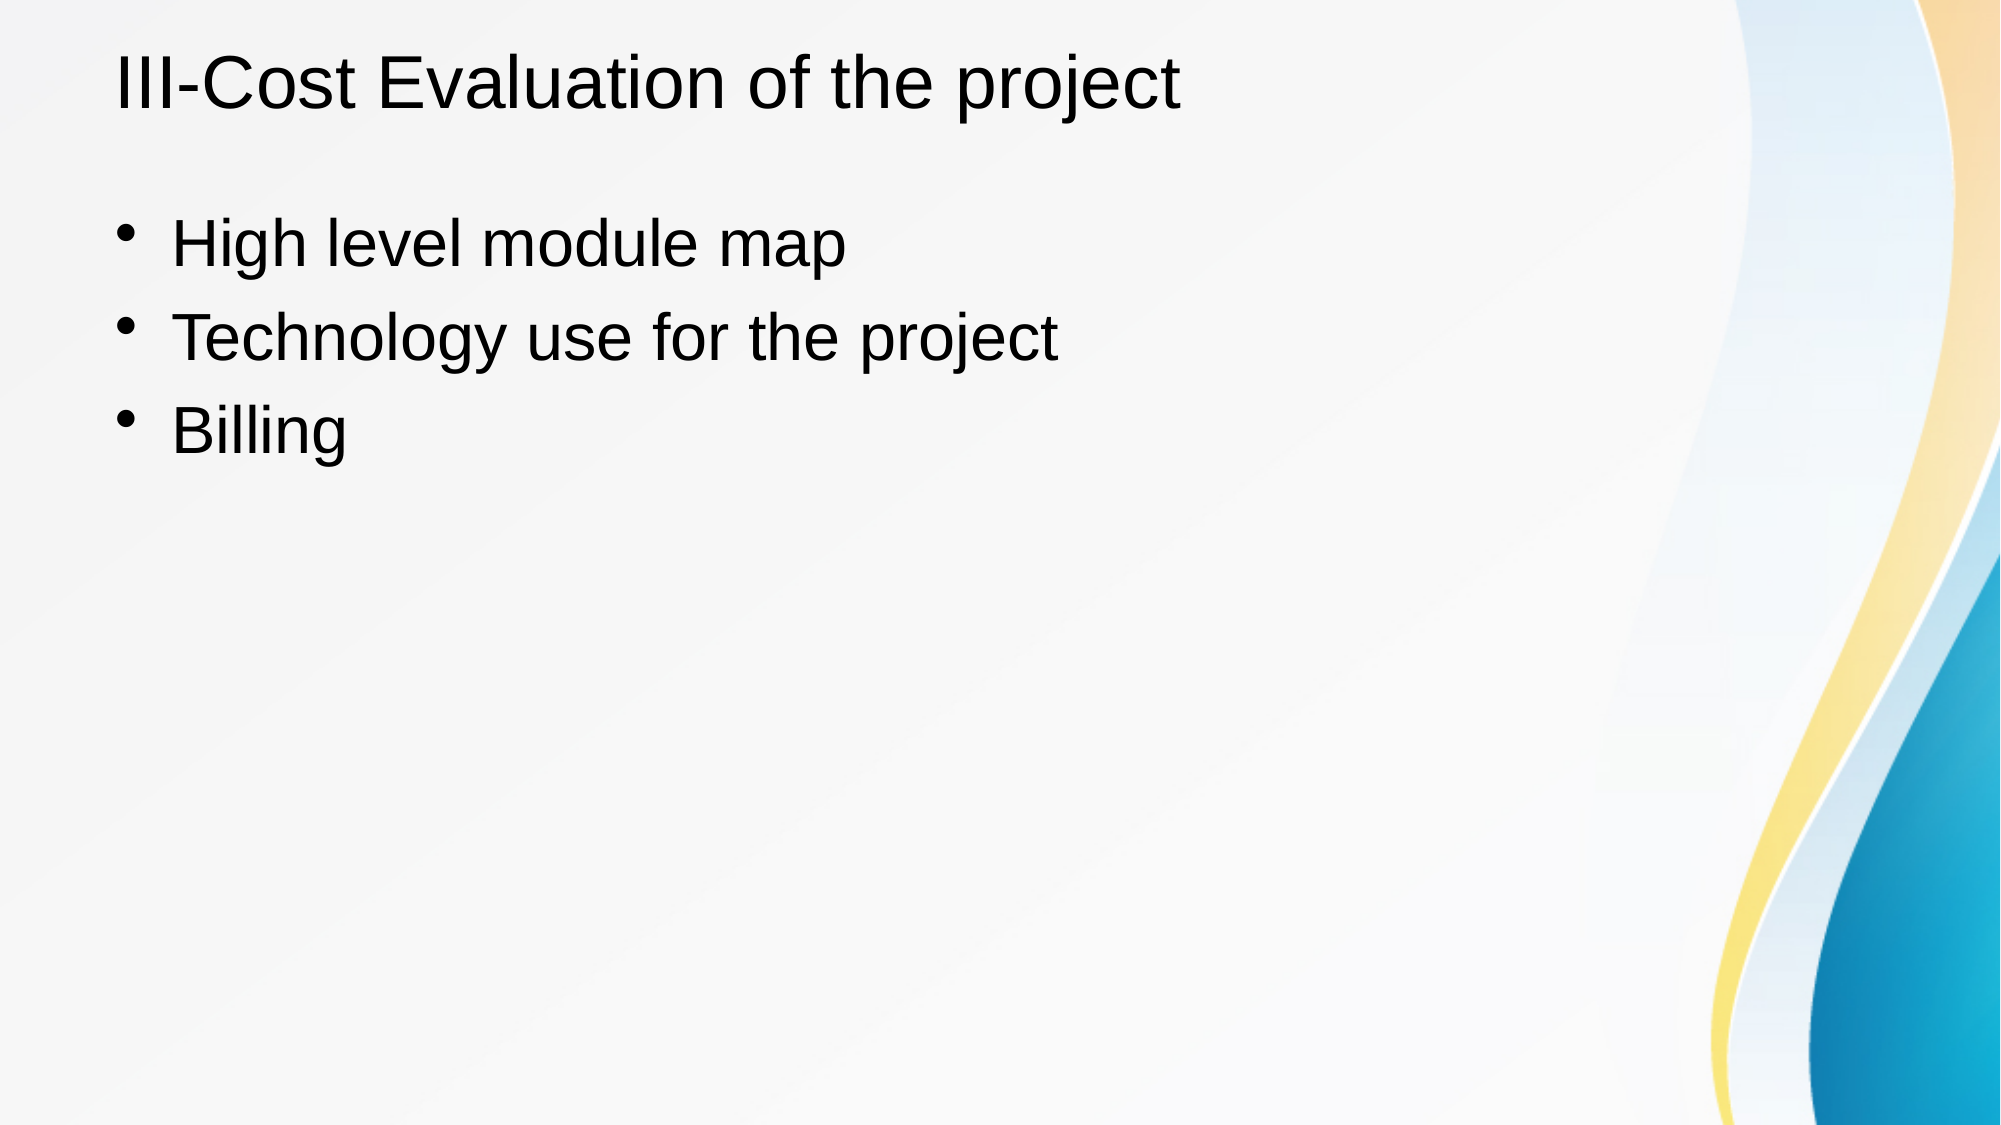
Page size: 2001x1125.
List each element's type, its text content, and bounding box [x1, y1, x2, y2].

list High level module map Technology use for the project Billing [99, 192, 1901, 1006]
title III-Cost Evaluation of the project [99, 30, 1901, 127]
picture [0, 0, 2001, 1125]
